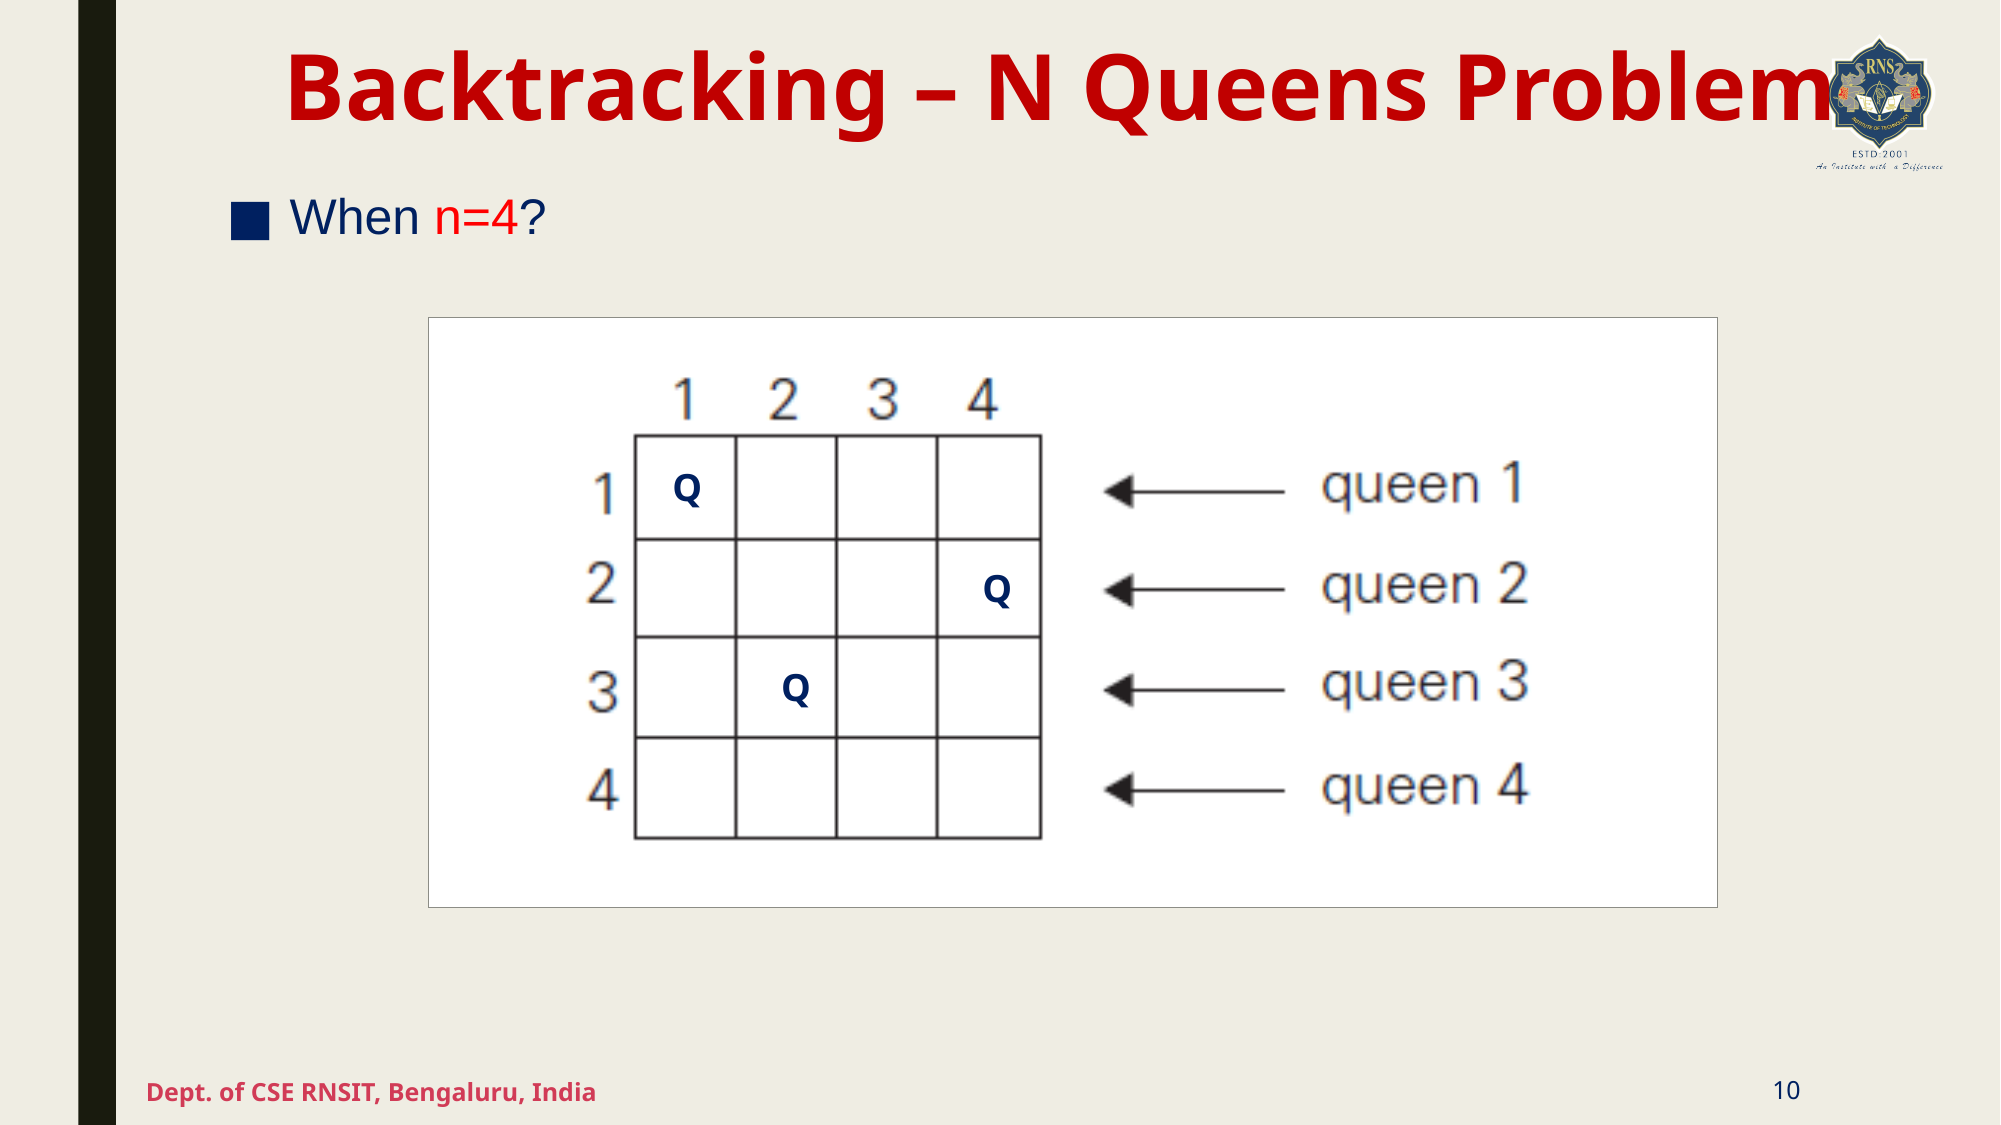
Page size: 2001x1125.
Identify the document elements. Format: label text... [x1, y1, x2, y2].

slide_number 10 [1553, 1058, 1816, 1125]
picture [1816, 167, 1944, 172]
title Backtracking – N Queens Problem [202, 34, 1944, 167]
list When n=4? [211, 181, 1934, 1066]
footer Dept. of CSE RNSIT, Bengaluru, India [130, 1057, 1162, 1125]
picture [428, 317, 1718, 908]
